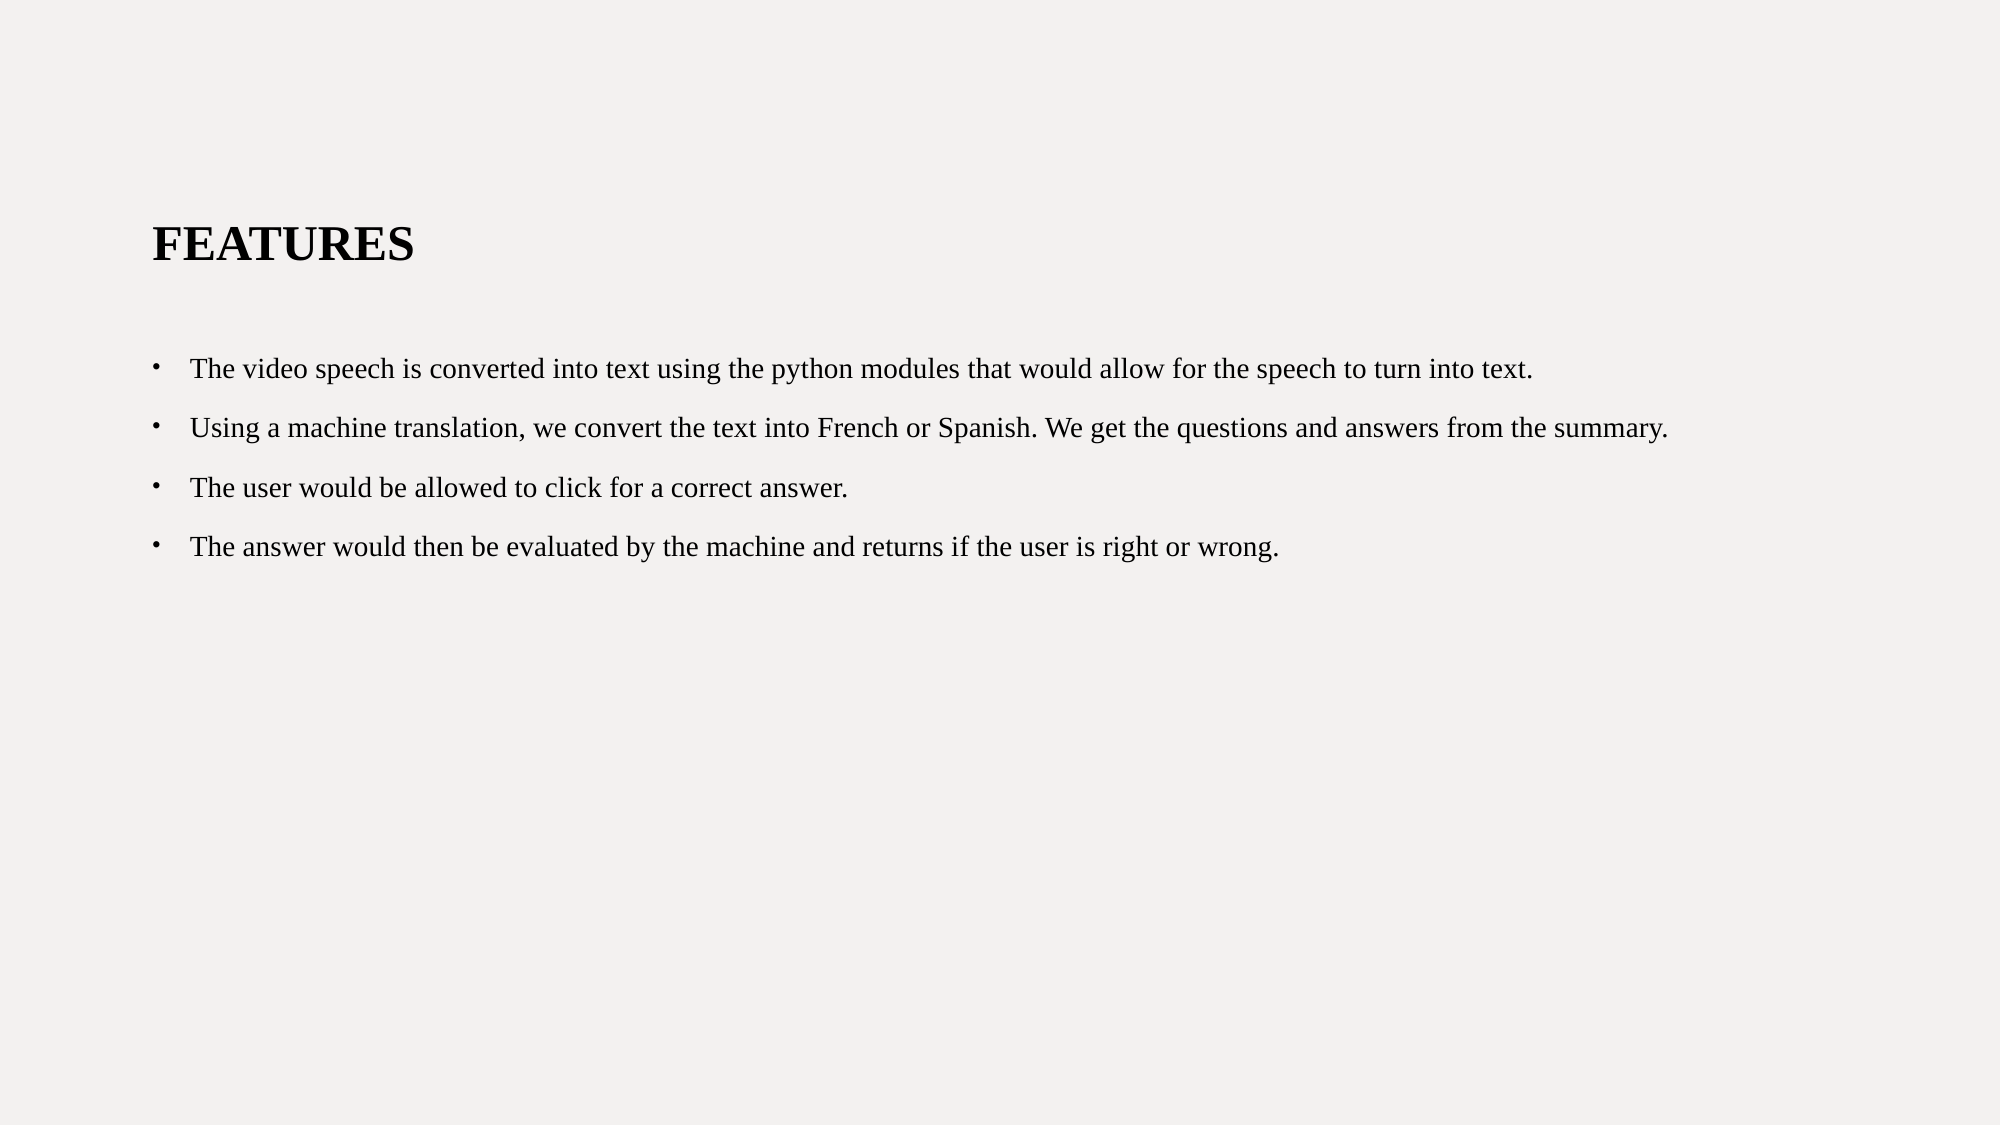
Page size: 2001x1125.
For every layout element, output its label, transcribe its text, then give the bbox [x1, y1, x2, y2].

list The video speech is converted into text using the python modules that would allow for the speech to turn into text. Using a machine translation, we convert the text into French or Spanish. We get the questions and answers from the summary. The user would be allowed to click for a correct answer. The answer would then be evaluated by the machine and returns if the user is right or wrong. [137, 338, 1863, 1014]
title FEATURES [137, 95, 1863, 280]
